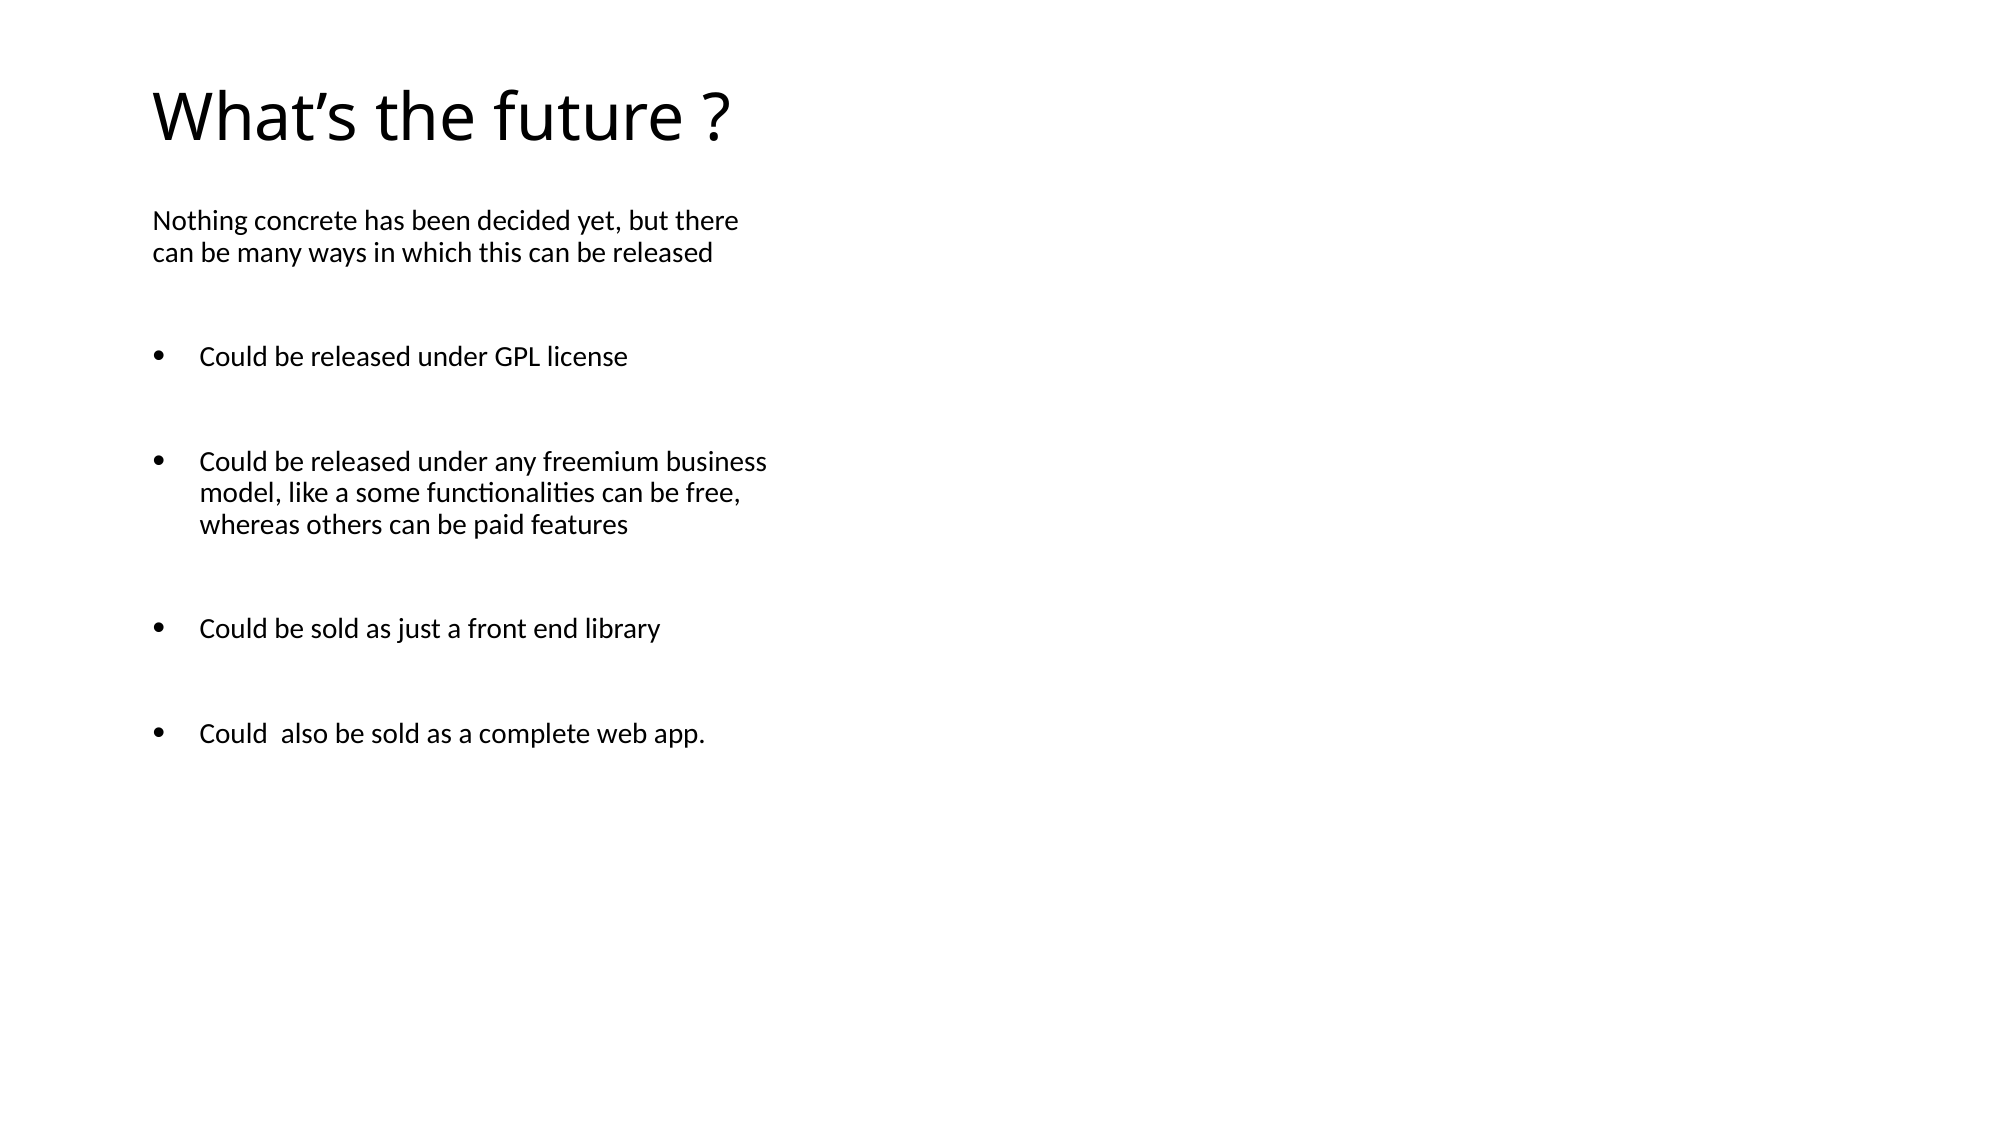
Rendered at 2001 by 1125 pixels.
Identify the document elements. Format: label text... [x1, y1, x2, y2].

title What’s the future ? [137, 75, 783, 162]
list Nothing concrete has been decided yet, but there can be many ways in which this can be released Could be released under GPL license Could be released under any freemium business model, like a some functionalities can be free, whereas others can be paid features Could be sold as just a front end library Could also be sold as a complete web app. [137, 198, 783, 998]
